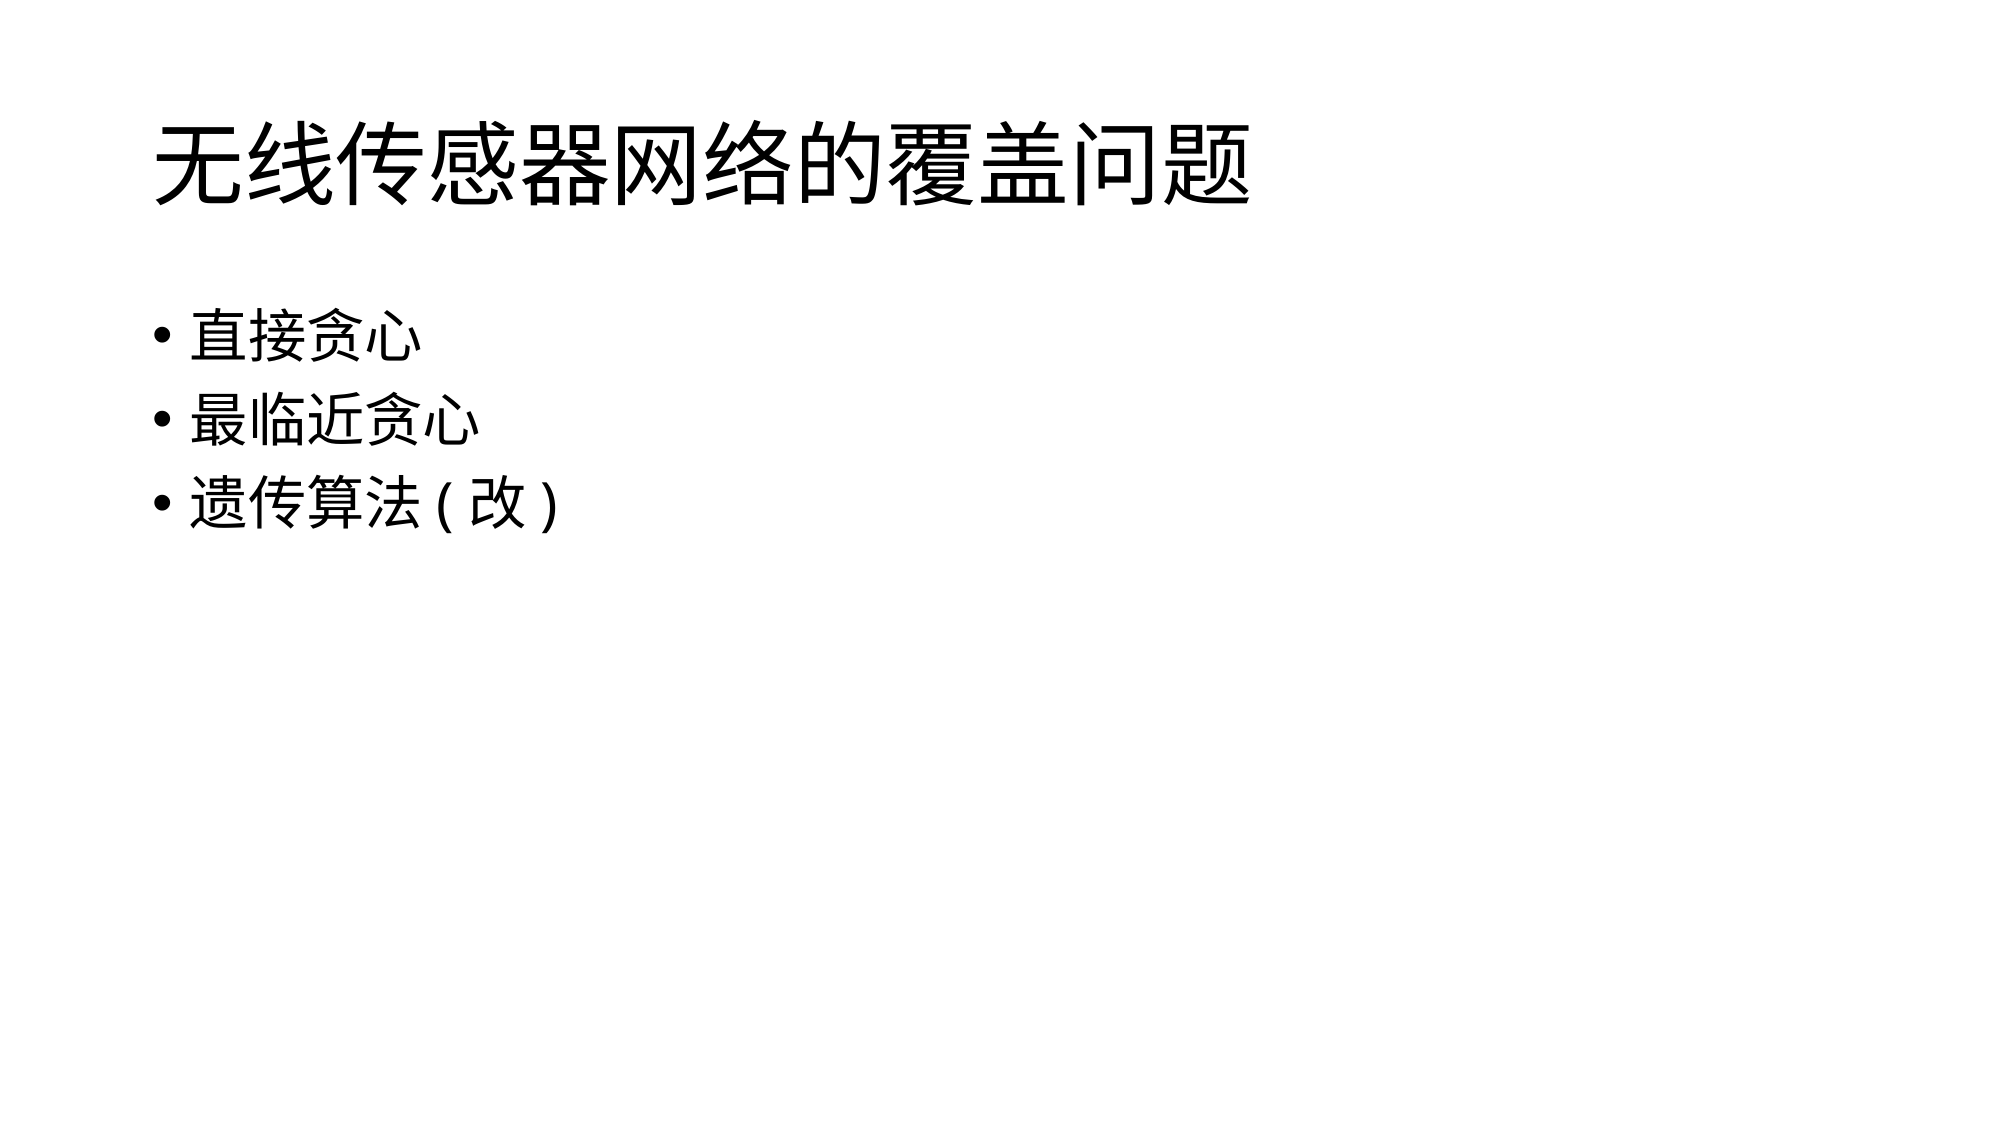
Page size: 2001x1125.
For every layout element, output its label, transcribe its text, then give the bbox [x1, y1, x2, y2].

list 直接贪心 最临近贪心 遗传算法(改) [137, 299, 1863, 1014]
title 无线传感器网络的覆盖问题 [137, 59, 1863, 278]
